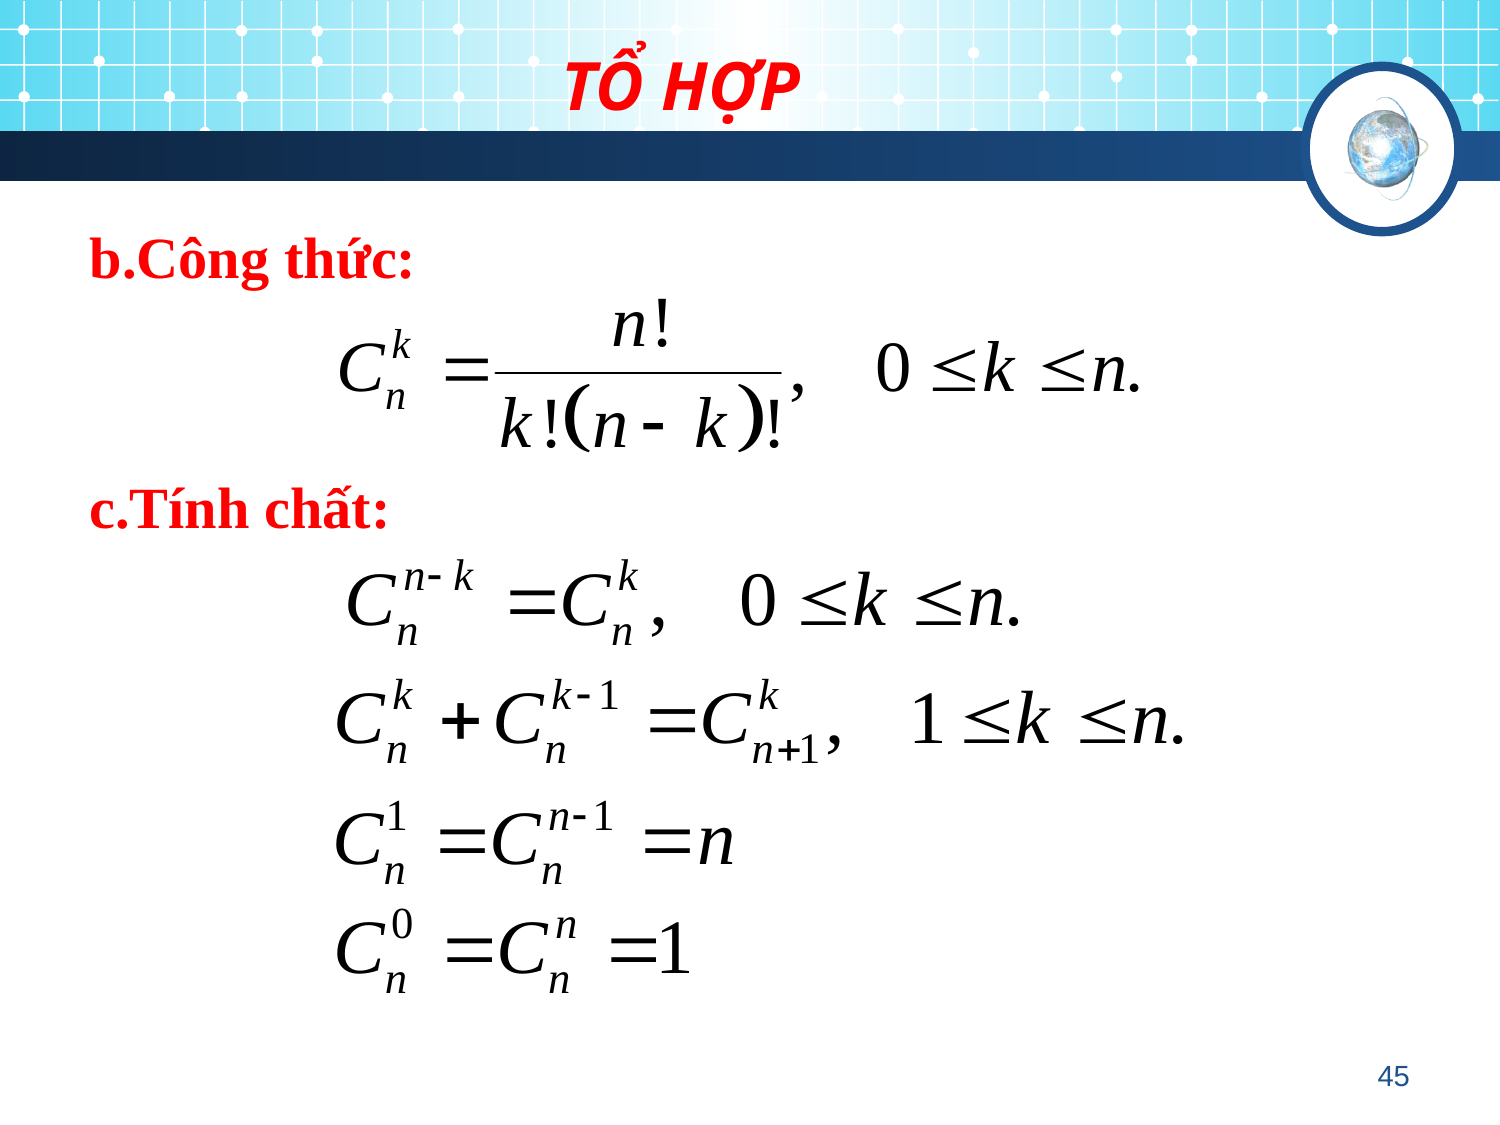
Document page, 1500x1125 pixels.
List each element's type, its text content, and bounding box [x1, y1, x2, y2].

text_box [338, 543, 1030, 656]
slide_number 45 [1074, 1050, 1425, 1103]
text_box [325, 782, 747, 896]
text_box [327, 663, 1193, 774]
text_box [330, 280, 1150, 483]
text_box c.Tính chất: [74, 462, 525, 548]
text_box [326, 891, 698, 1004]
title TỔ HỢP [75, 37, 1288, 130]
picture [1310, 72, 1454, 226]
text_box b.Công thức: [74, 212, 525, 298]
